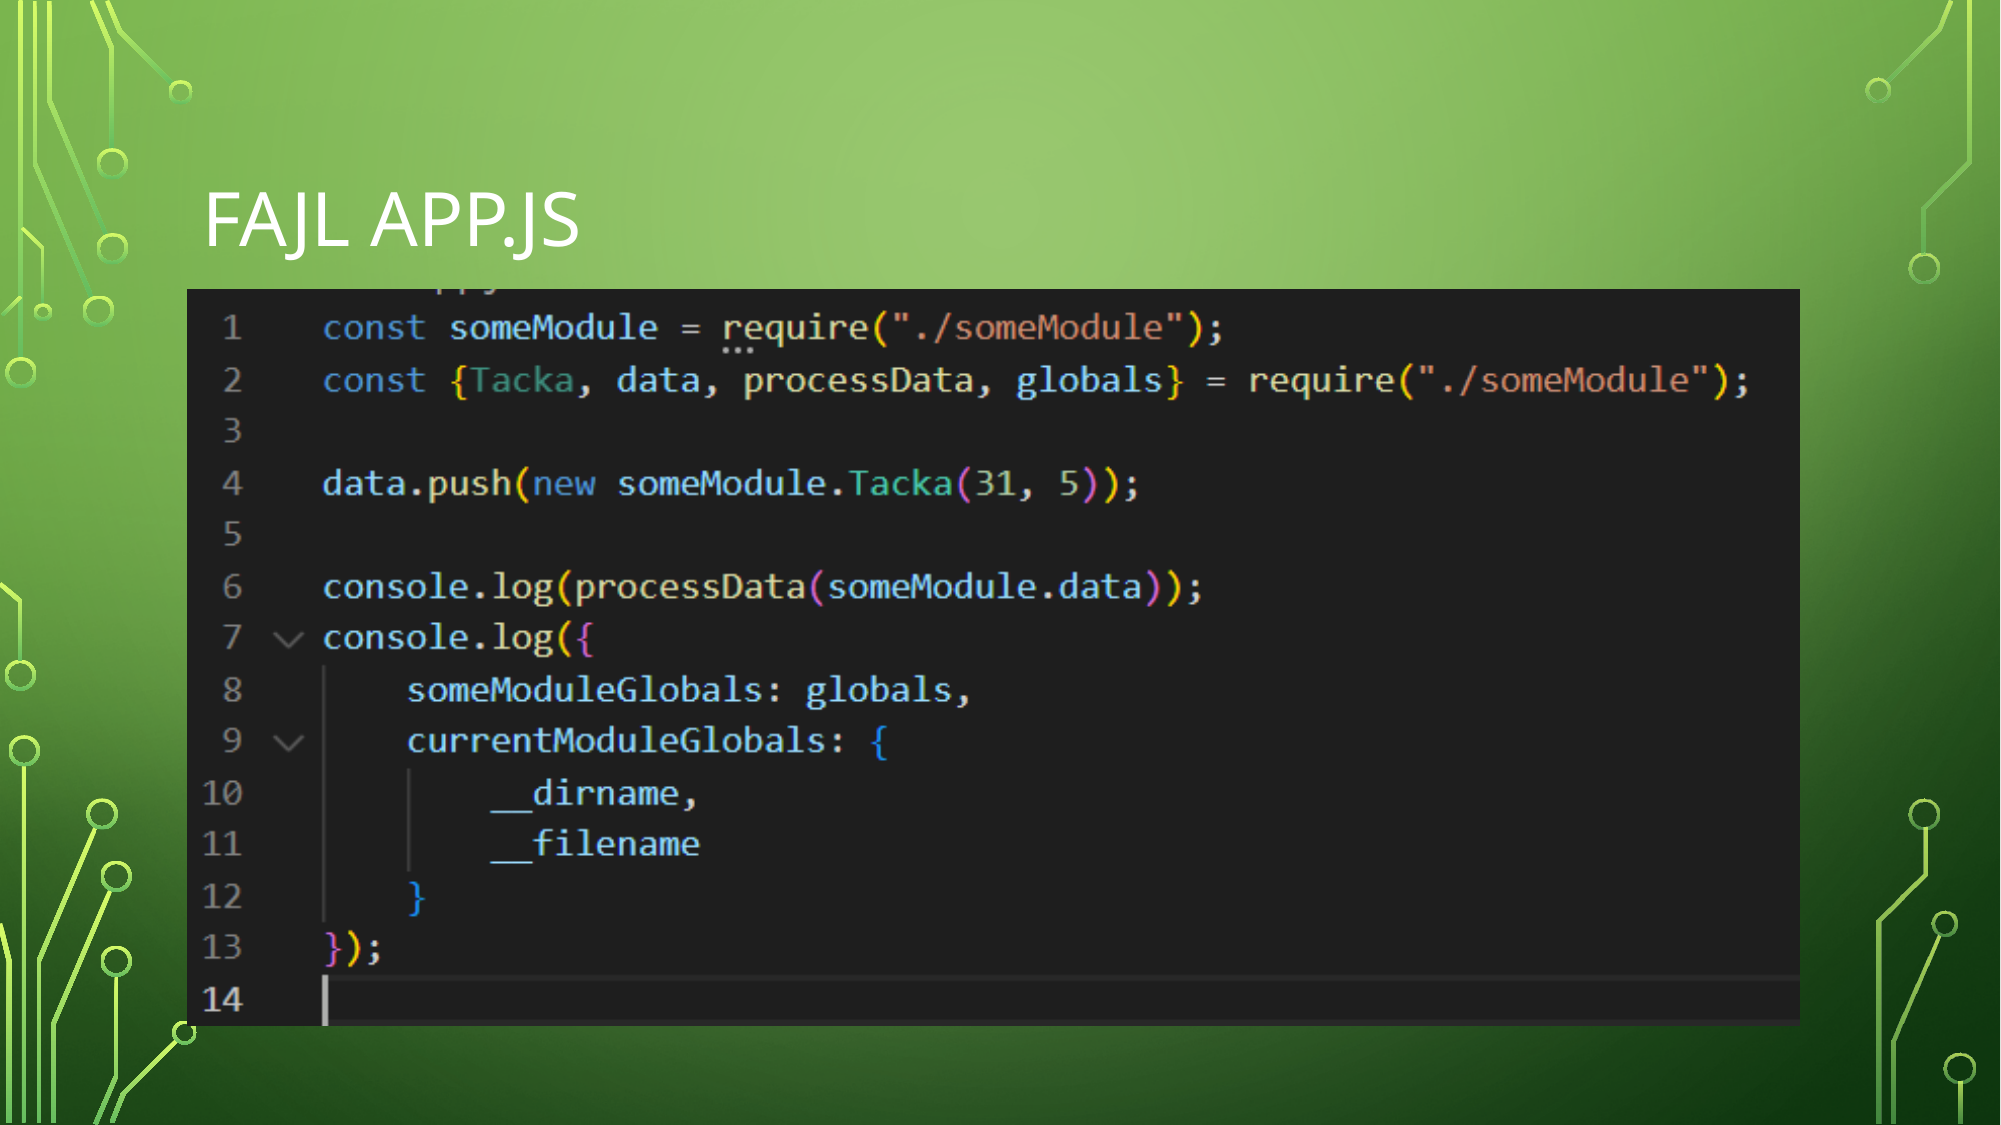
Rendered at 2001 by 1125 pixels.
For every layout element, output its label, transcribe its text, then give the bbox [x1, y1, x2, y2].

picture [186, 289, 1801, 1027]
title Fajl app.js [187, 101, 1813, 344]
